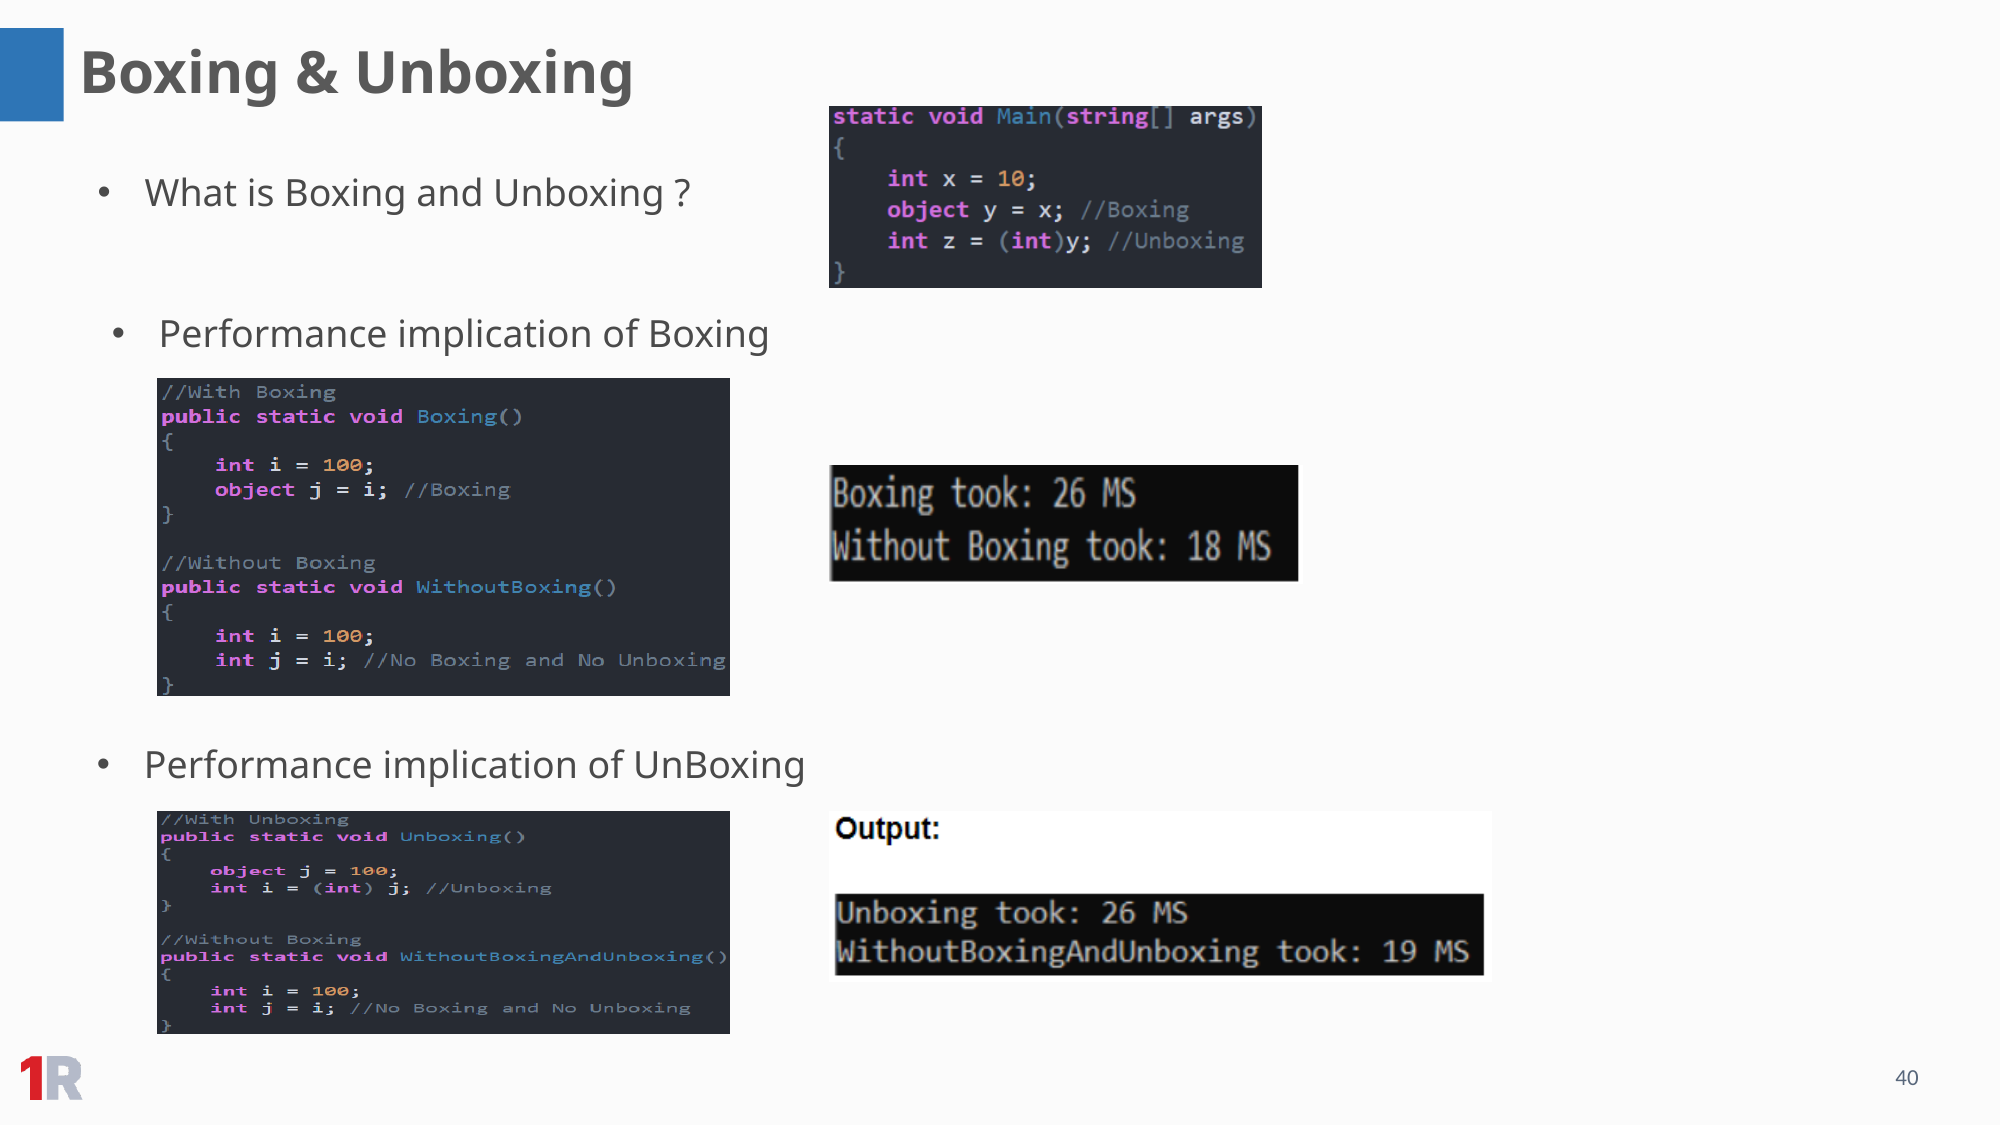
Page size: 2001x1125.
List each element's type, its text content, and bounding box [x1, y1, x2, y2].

list Boxing & Unboxing [64, 35, 2000, 118]
picture [829, 811, 1492, 982]
text_box Performance implication of UnBoxing [82, 734, 832, 794]
text_box What is Boxing and Unboxing ? [82, 161, 706, 222]
text_box Performance implication of Boxing [97, 302, 883, 363]
picture [157, 378, 730, 696]
picture [829, 106, 1262, 288]
picture [157, 811, 730, 1034]
picture [829, 465, 1303, 585]
picture [18, 1054, 84, 1101]
